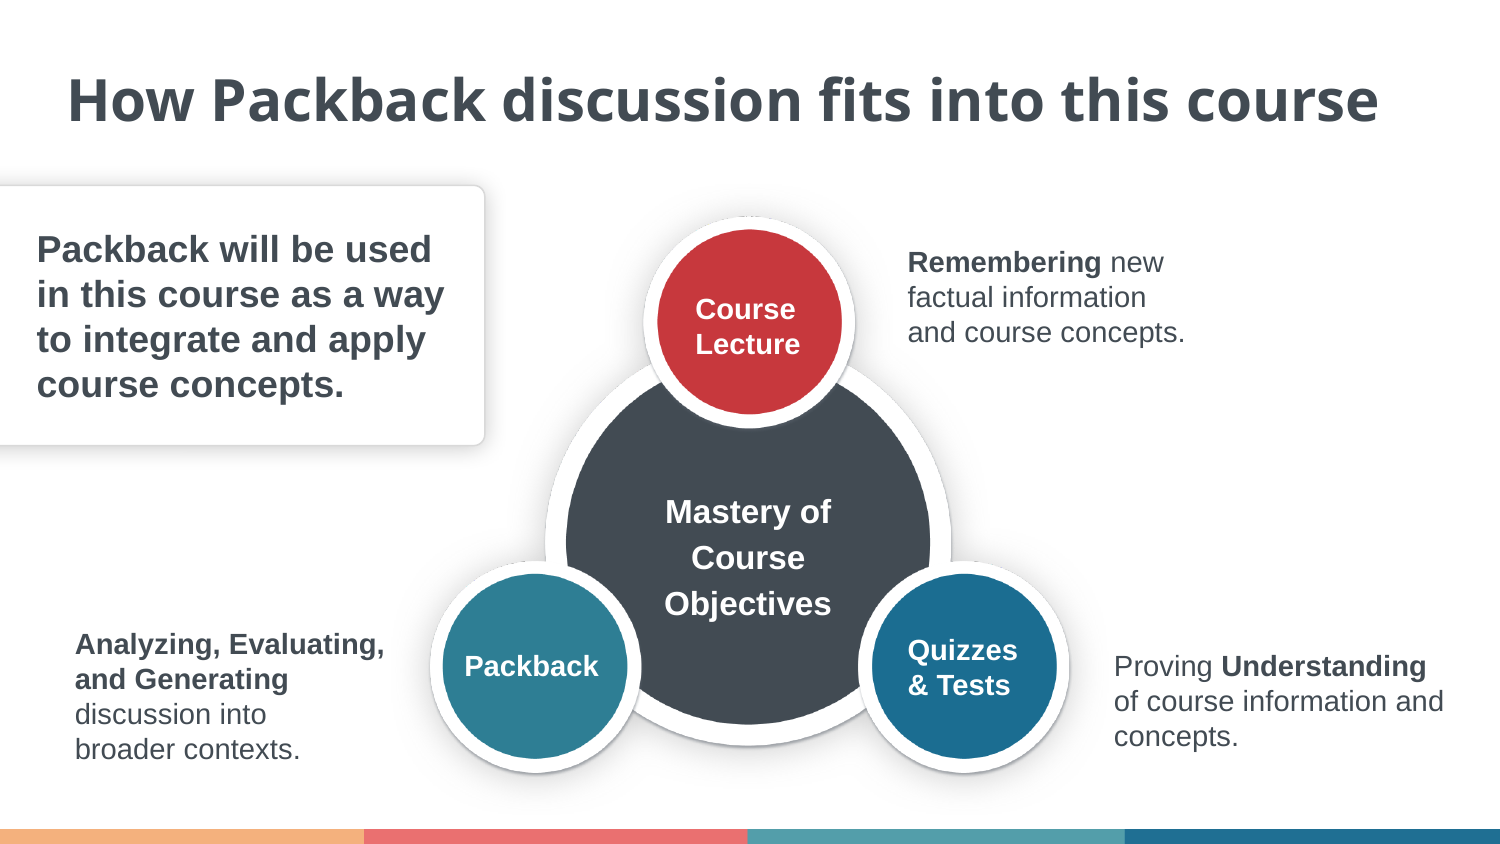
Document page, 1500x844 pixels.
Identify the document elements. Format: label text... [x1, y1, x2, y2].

text_box Proving Understanding of course information and concepts. [1098, 632, 1461, 770]
picture [0, 829, 1500, 844]
picture [426, 215, 1074, 779]
text_box Packback will be used in this course as a way to integrate and apply course concepts. [0, 185, 485, 446]
text_box Remembering new factual information and course concepts. [1079, 228, 1214, 343]
title How Packback discussion fits into this course [51, 48, 1449, 142]
text_box Analyzing, Evaluating, and Generating discussion into broader contexts. [59, 610, 409, 769]
